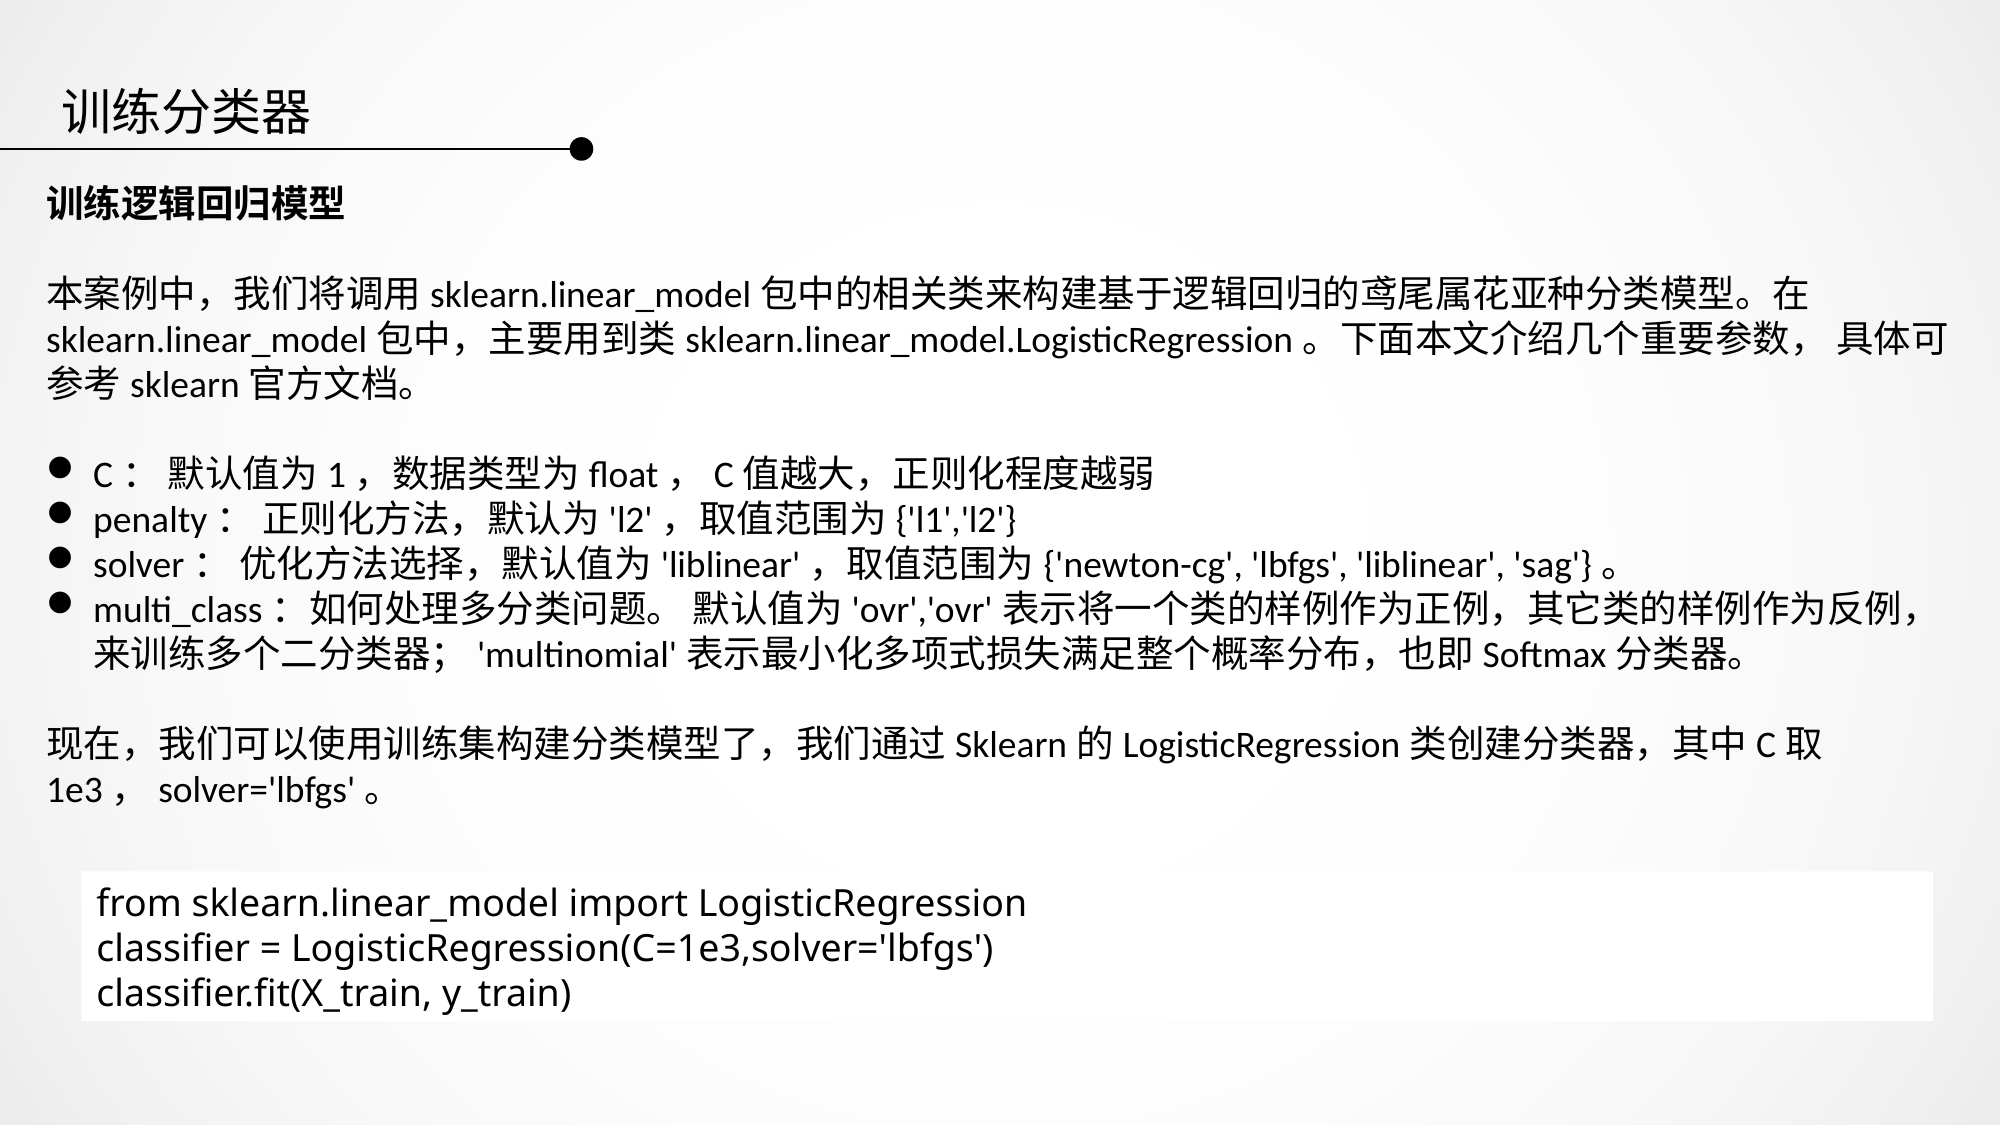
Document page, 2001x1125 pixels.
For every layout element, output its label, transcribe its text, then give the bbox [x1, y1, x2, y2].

text_box 训练逻辑回归模型 本案例中，我们将调用sklearn.linear_model包中的相关类来构建基于逻辑回归的鸢尾属花亚种分类模型。在sklearn.linear_model包中，主要用到类sklearn.linear_model.LogisticRegression。下面本文介绍几个重要参数， 具体可参考sklearn官方文档。 C： 默认值为1，数据类型为float，C值越大，正则化程度越弱 penalty： 正则化方法，默认为'l2'，取值范围为{'l1','l2'} solver： 优化方法选择，默认值为'liblinear'，取值范围为{'newton-cg', 'lbfgs', 'liblinear', 'sag'}。 multi_class：如何处理多分类问题。 默认值为'ovr','ovr'表示将一个类的样例作为正例，其它类的样例作为反例，来训练多个二分类器；'multinomial'表示最小化多项式损失满足整个概率分布，也即Softmax分类器。 现在，我们可以使用训练集构建分类模型了，我们通过Sklearn的LogisticRegression类创建分类器，其中C取1e3，solver='lbfgs'。 [31, 172, 1977, 818]
text_box [567, 135, 596, 163]
text_box from sklearn.linear_model import LogisticRegression classifier = LogisticRegression(C=1e3,solver='lbfgs') classifier.fit(X_train, y_train) [81, 871, 1934, 1022]
text_box 训练分类器 [46, 73, 566, 148]
